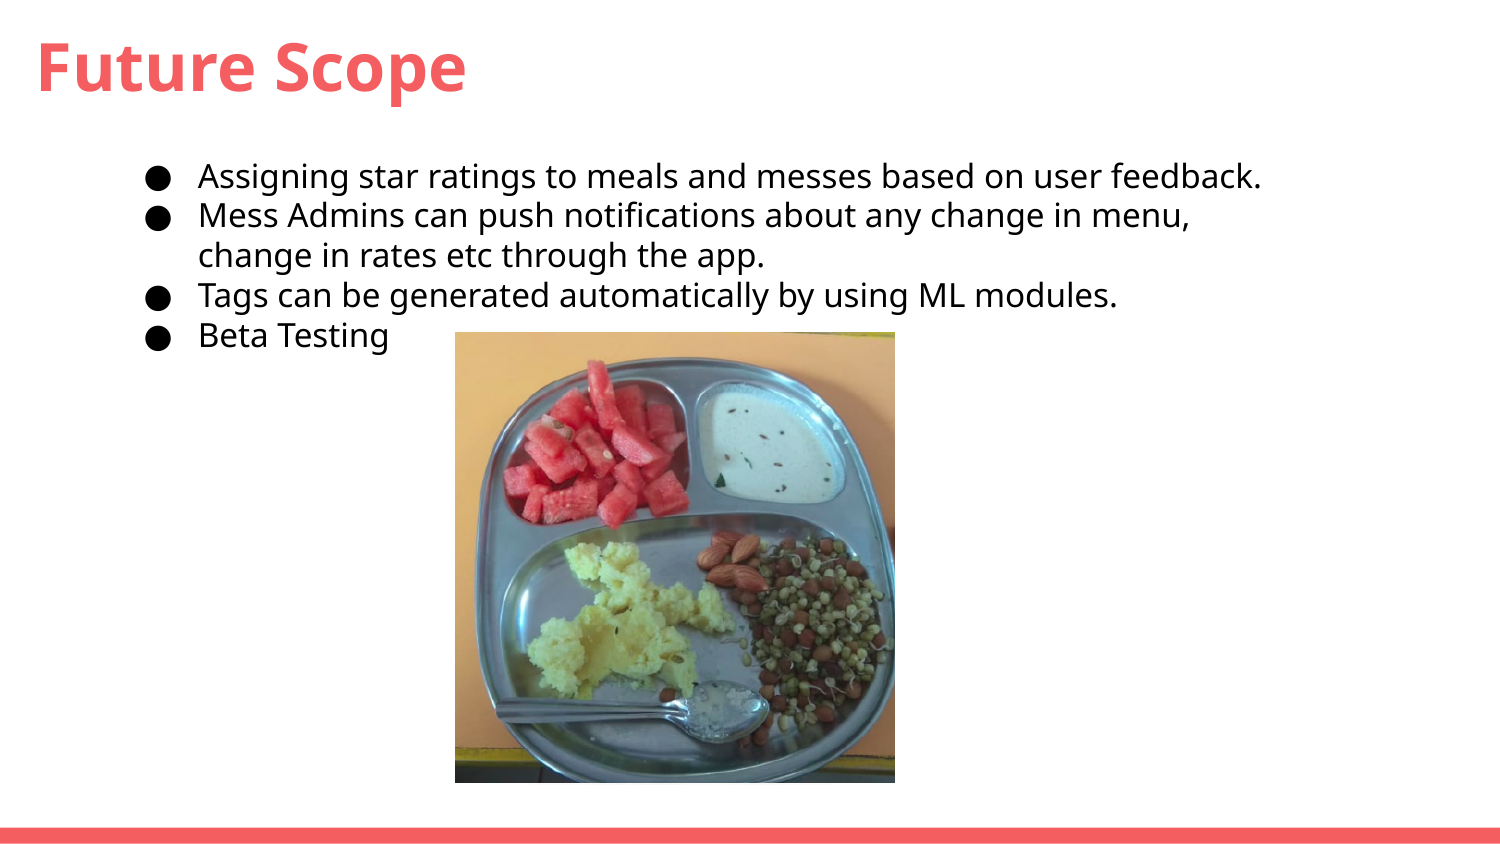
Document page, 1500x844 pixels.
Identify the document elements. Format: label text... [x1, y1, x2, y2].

text_box Assigning star ratings to meals and messes based on user feedback. Mess Admins can push notifications about any change in menu, change in rates etc through the app. Tags can be generated automatically by using ML modules. Beta Testing [107, 139, 1292, 333]
title Future Scope [20, 9, 1419, 113]
picture [455, 332, 895, 785]
